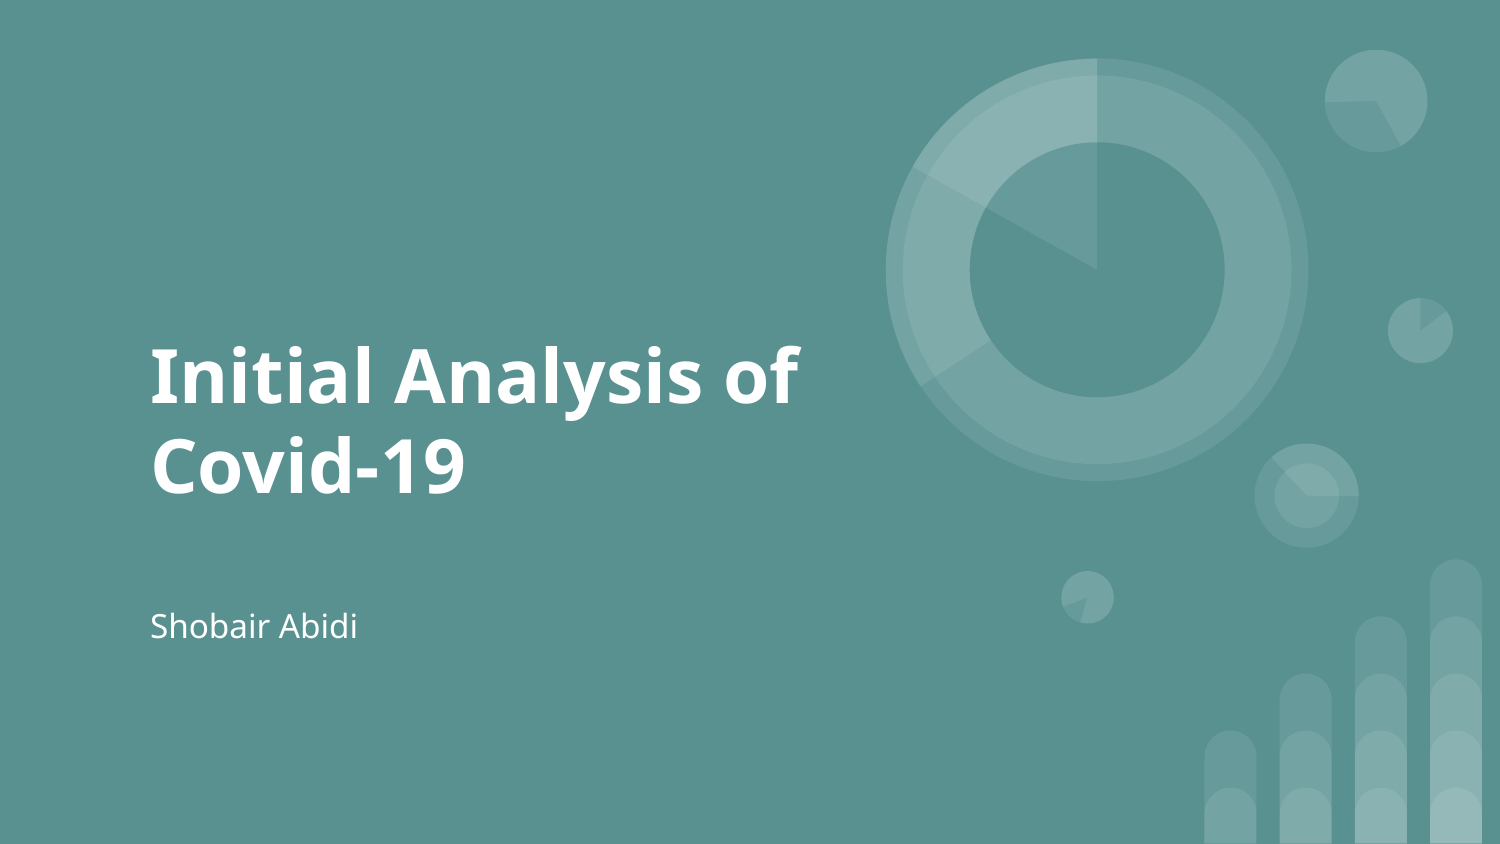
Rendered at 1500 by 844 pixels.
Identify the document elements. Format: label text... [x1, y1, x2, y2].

subtitle Shobair Abidi [135, 589, 834, 704]
title Initial Analysis of Covid-19 [135, 264, 834, 572]
